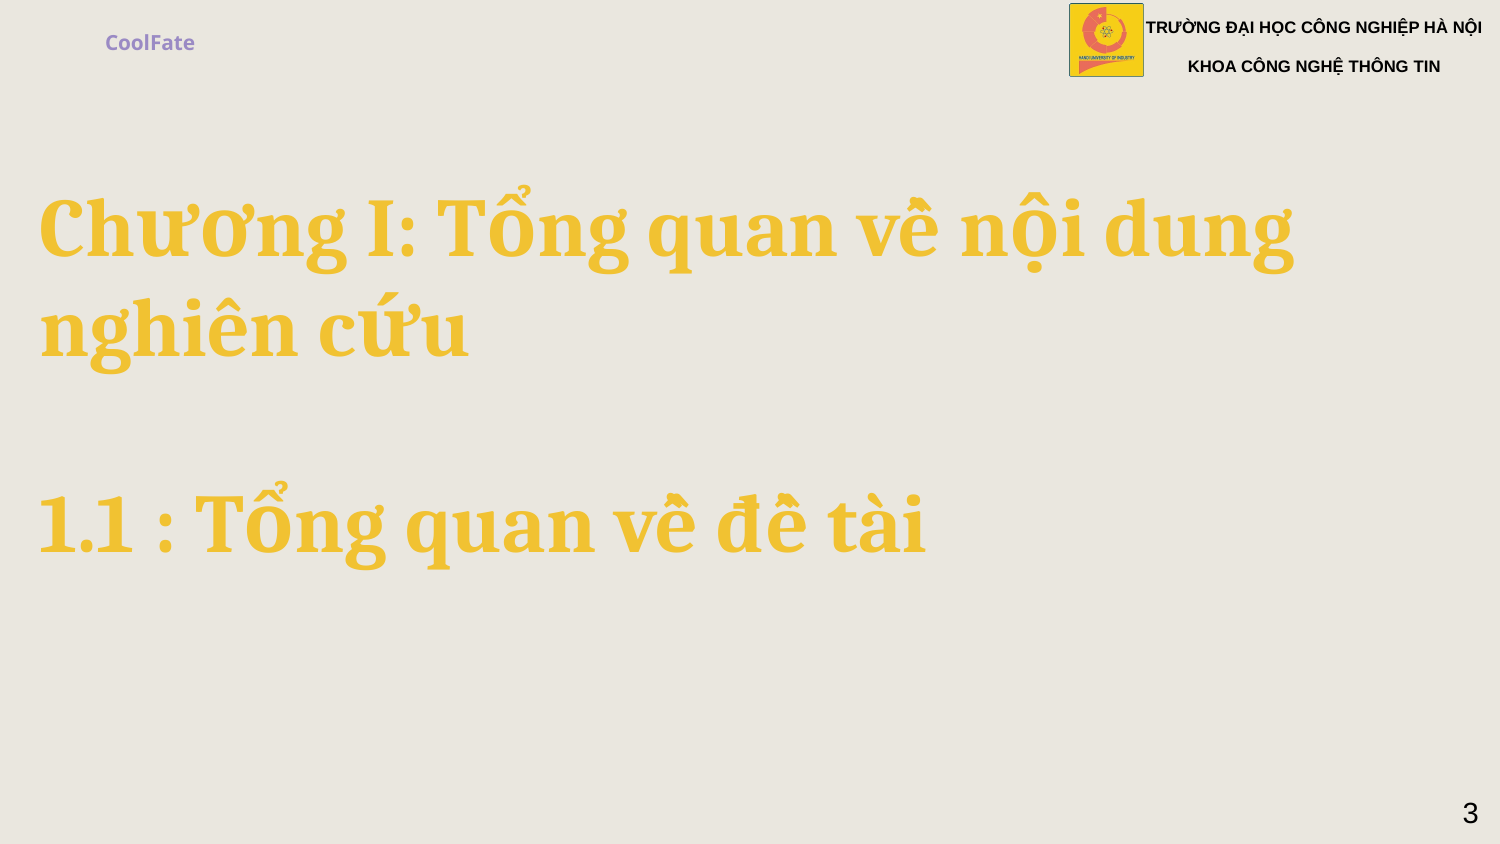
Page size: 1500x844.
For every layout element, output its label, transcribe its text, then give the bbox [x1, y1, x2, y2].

text_box Chương I: Tổng quan về nội dung nghiên cứu [24, 166, 1500, 381]
text_box 1.1 : Tổng quan về đề tài [24, 461, 1500, 576]
text_box 3 [1447, 786, 1496, 837]
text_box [1068, 3, 1500, 82]
text_box CoolFate [24, 19, 276, 66]
